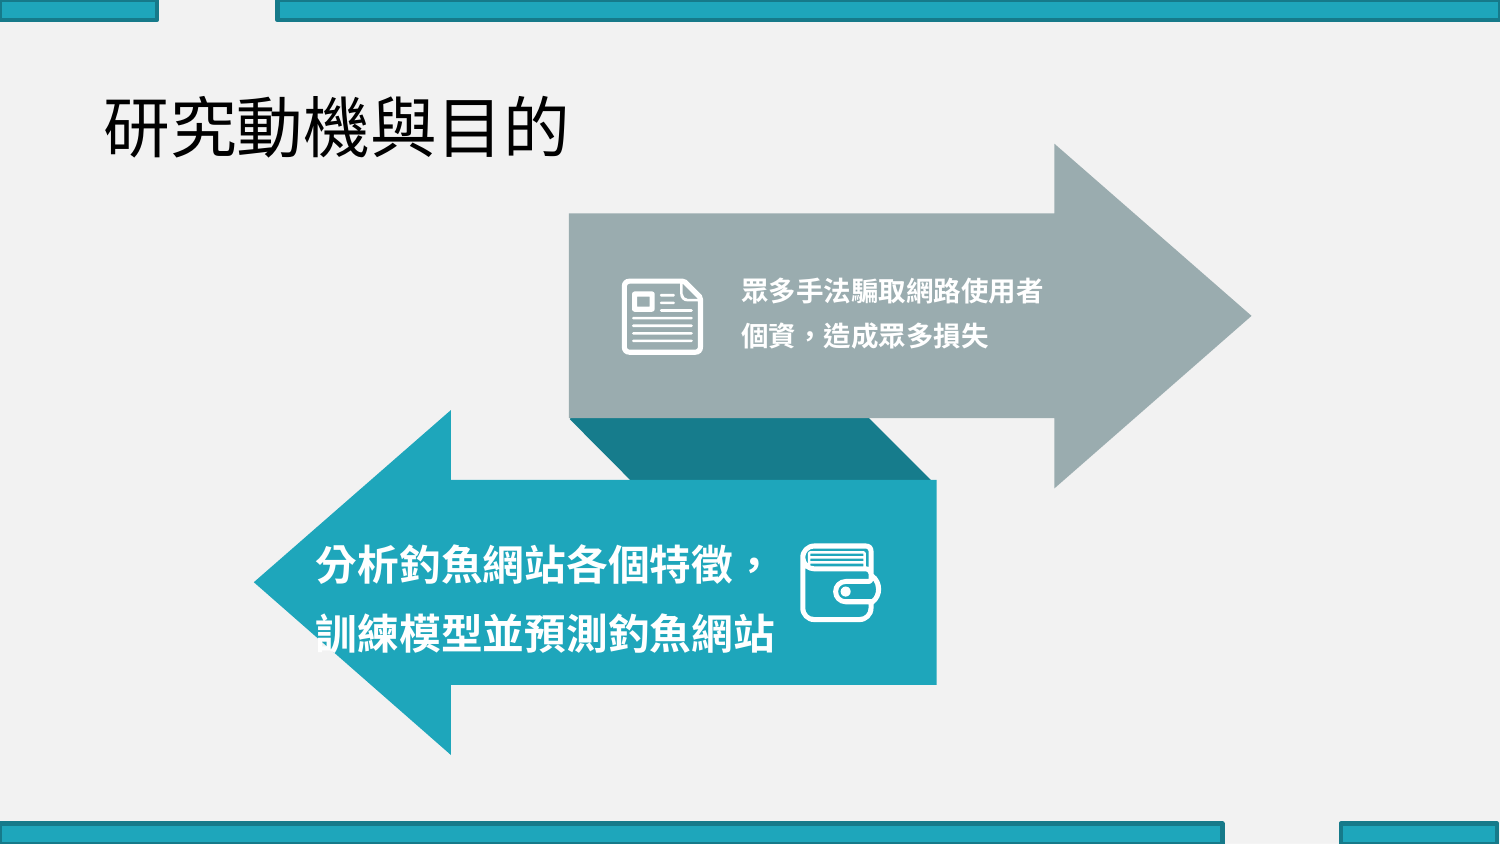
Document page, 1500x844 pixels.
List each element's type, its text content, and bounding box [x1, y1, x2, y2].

text_box 研究動機與目的 [88, 67, 703, 186]
text_box [0, 821, 1225, 844]
text_box [1339, 821, 1499, 844]
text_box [253, 143, 1252, 756]
text_box [275, 0, 1500, 22]
text_box [0, 0, 159, 22]
